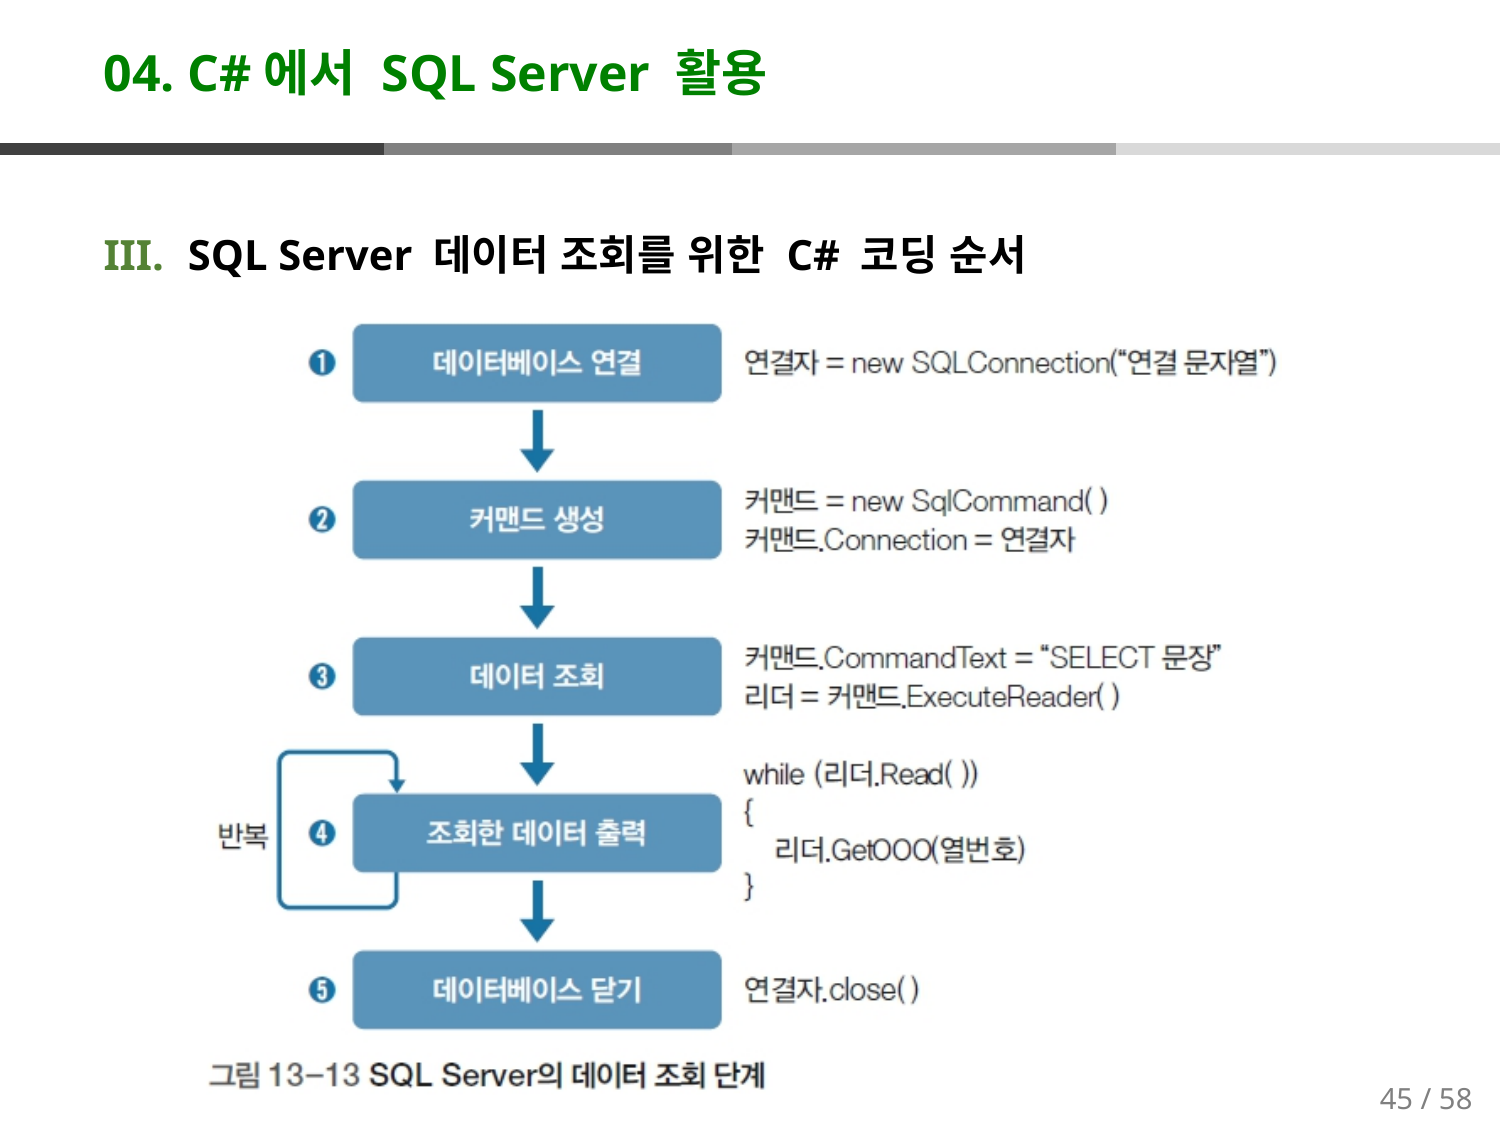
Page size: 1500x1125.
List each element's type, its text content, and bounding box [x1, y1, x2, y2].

picture [206, 321, 1282, 1095]
title 04. C#에서 SQL Server 활용 [88, 30, 1400, 121]
list SQL Server 데이터 조회를 위한 C# 코딩 순서 [88, 196, 1424, 1125]
